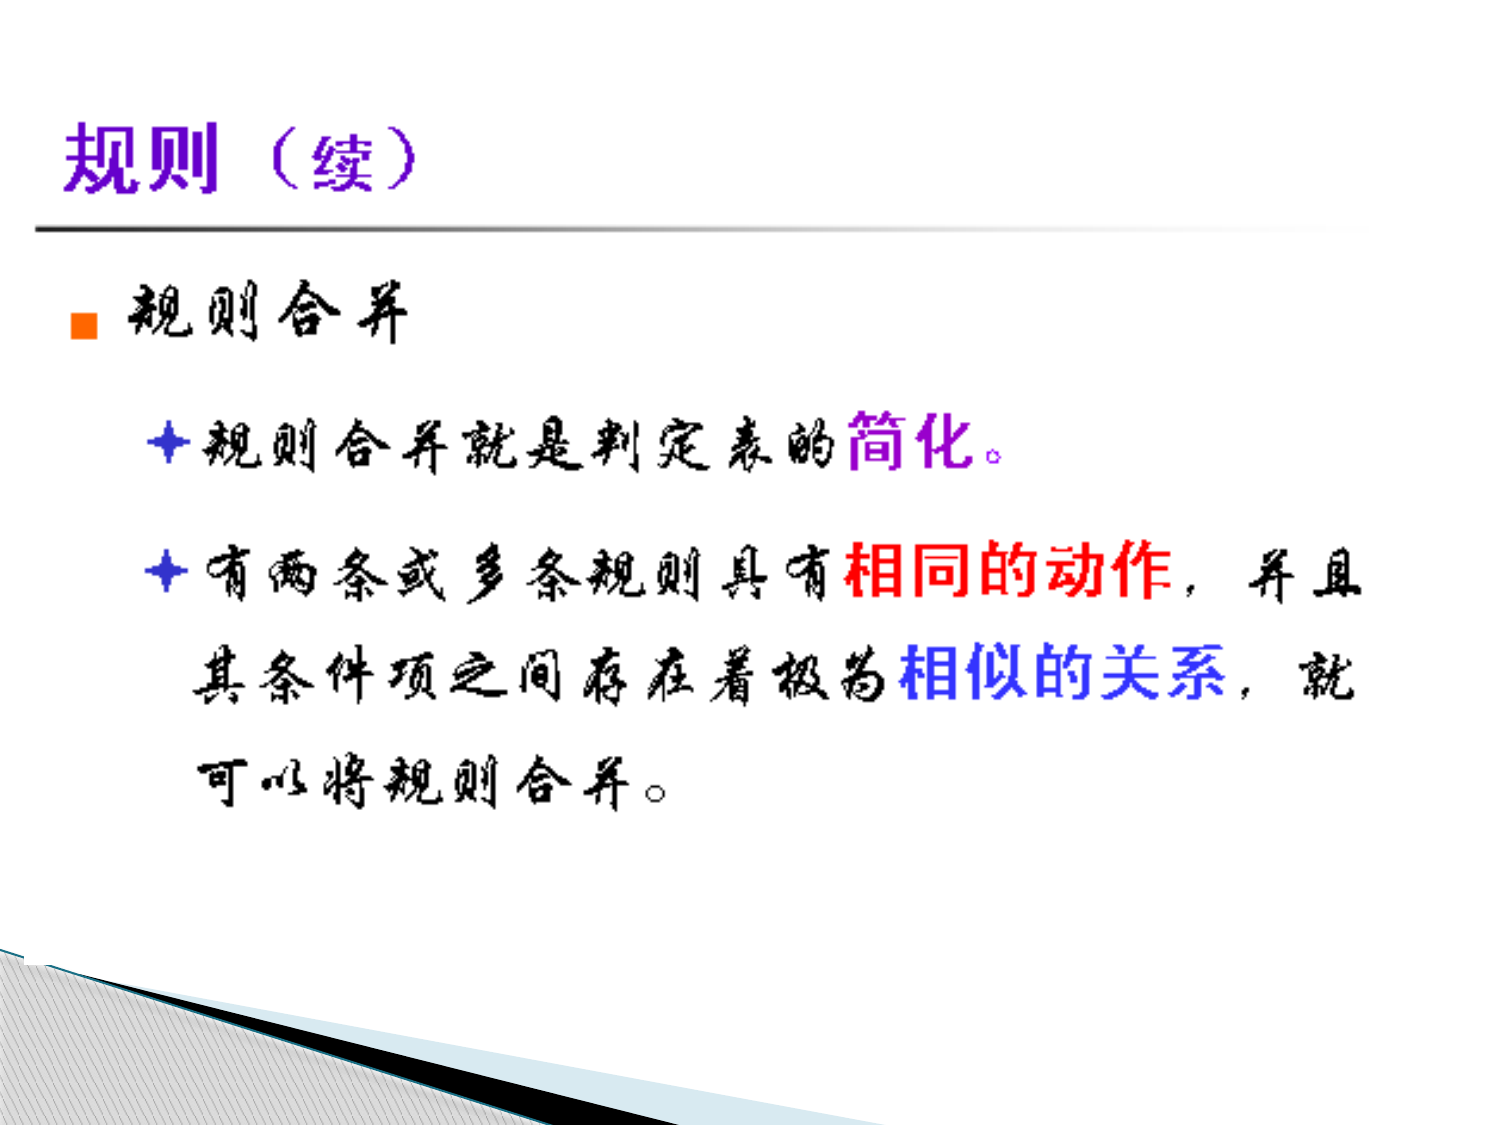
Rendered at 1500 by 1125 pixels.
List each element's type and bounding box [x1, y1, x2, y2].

picture [24, 99, 1438, 965]
